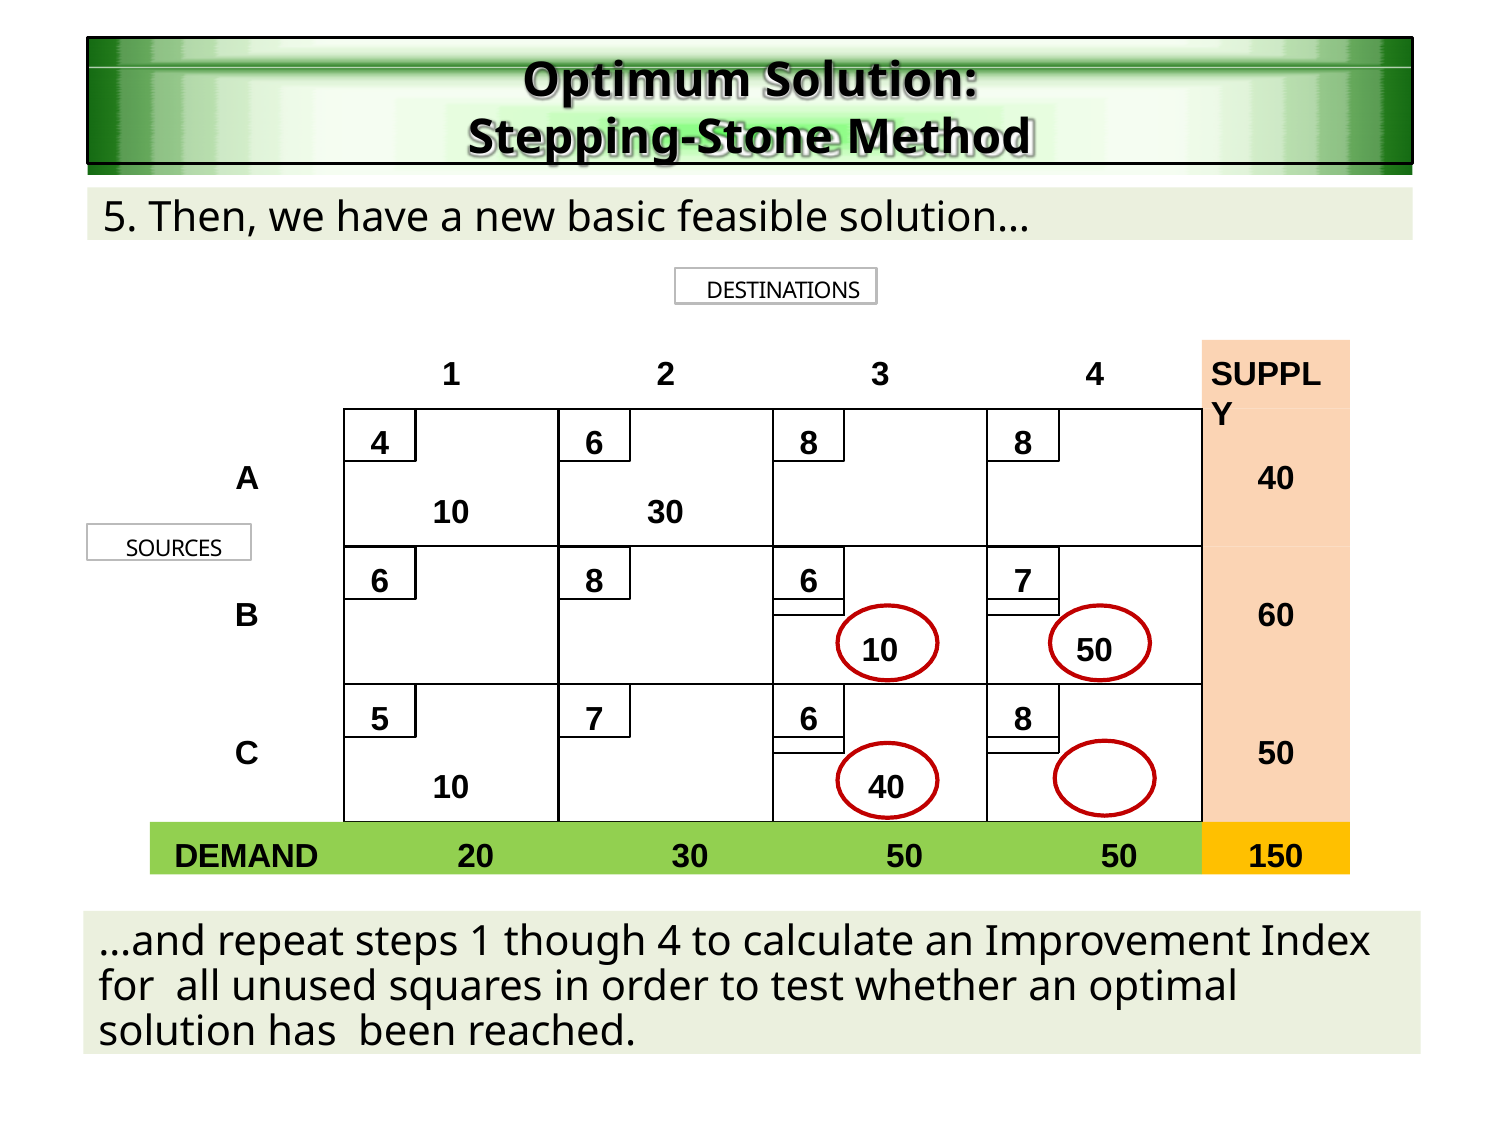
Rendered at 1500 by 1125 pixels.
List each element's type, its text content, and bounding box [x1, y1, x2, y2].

text_box [1054, 740, 1155, 816]
text_box [1201, 339, 1350, 408]
text_box [87, 164, 1413, 175]
text_box 8 [987, 684, 1059, 737]
text_box 1 [440, 350, 463, 393]
text_box …and repeat steps 1 though 4 to calculate an Improvement Index for all unused squares in order to test whether an optimal solution has been reached. [83, 910, 1421, 1054]
text_box [1202, 684, 1350, 821]
text_box 4 [1083, 350, 1107, 393]
text_box B [232, 591, 262, 634]
text_box 30 [645, 488, 687, 531]
text_box 4 [343, 408, 416, 462]
text_box 60 [1255, 591, 1297, 634]
text_box 6 [343, 546, 416, 599]
text_box 7 [558, 684, 631, 737]
text_box 8 [987, 408, 1059, 462]
text_box DEMAND 20 30 50 50 [149, 821, 1201, 875]
text_box 6 [772, 684, 845, 737]
text_box 6 [558, 408, 631, 462]
text_box DESTINATIONS [675, 267, 877, 304]
text_box [670, 164, 1070, 170]
text_box 5. Then, we have a new basic feasible solution… [87, 187, 1413, 240]
text_box SOURCES [87, 523, 252, 561]
text_box A [233, 453, 262, 496]
text_box 150 [1201, 821, 1350, 875]
text_box 10 40 [430, 763, 849, 806]
text_box [492, 33, 1013, 37]
text_box 3 [869, 350, 892, 393]
text_box 5 [343, 684, 416, 737]
text_box 7 [987, 546, 1059, 599]
text_box 8 [558, 546, 631, 599]
text_box 50 [1255, 729, 1297, 772]
text_box [837, 742, 938, 818]
text_box [649, 164, 670, 170]
text_box 40 [1255, 453, 1297, 496]
text_box [1050, 605, 1150, 681]
text_box 2 [654, 350, 678, 393]
text_box 10 [430, 488, 472, 531]
text_box 8 [772, 408, 845, 462]
text_box Optimum Solution: Stepping-Stone Method [87, 37, 1413, 164]
text_box 6 [772, 546, 845, 599]
text_box [837, 605, 938, 681]
text_box SUPPLY [1208, 350, 1344, 433]
text_box C [232, 729, 262, 772]
text_box [435, 164, 649, 170]
text_box [1202, 408, 1350, 546]
text_box [1202, 546, 1350, 684]
